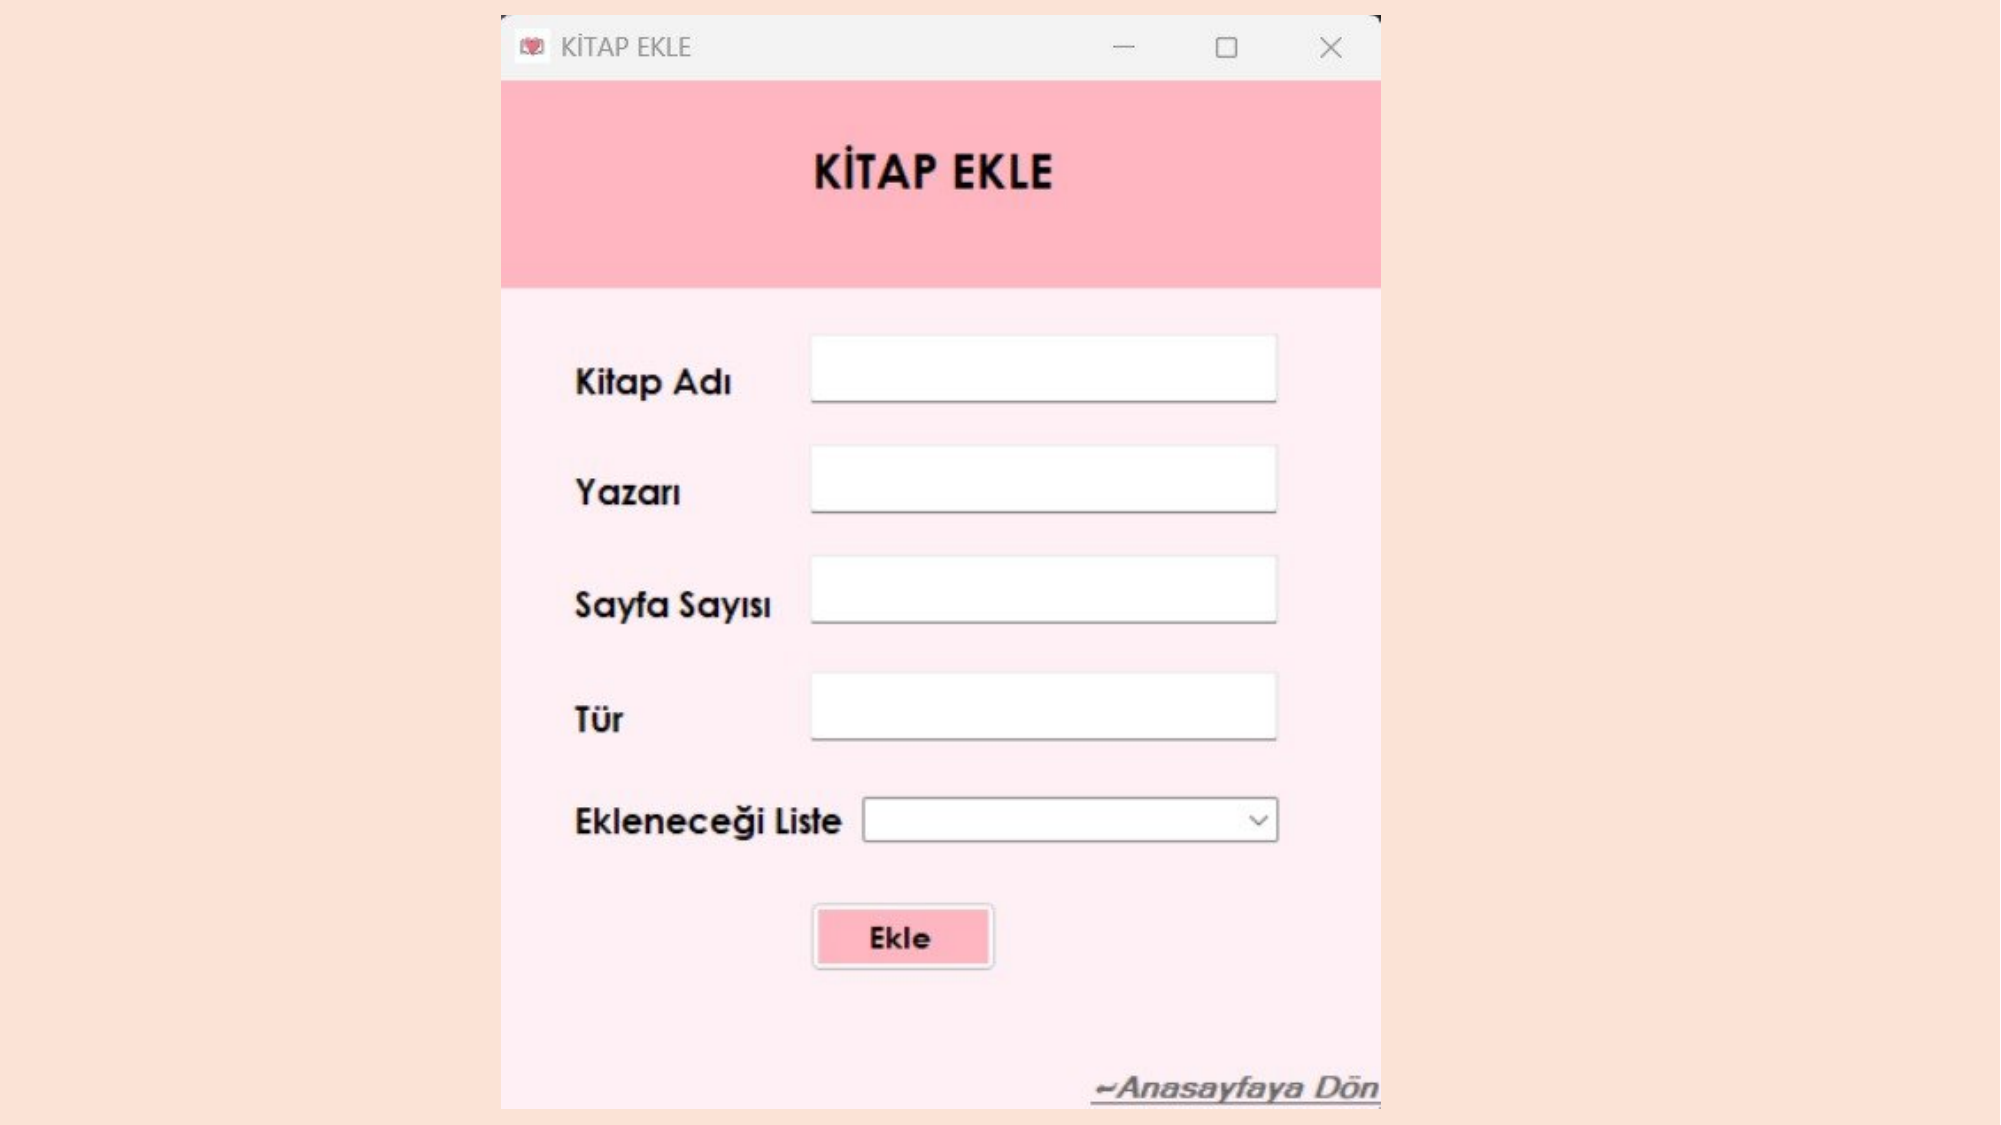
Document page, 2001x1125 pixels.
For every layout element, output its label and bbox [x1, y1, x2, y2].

text_box [0, 0, 2000, 1125]
picture [500, 15, 1382, 1110]
